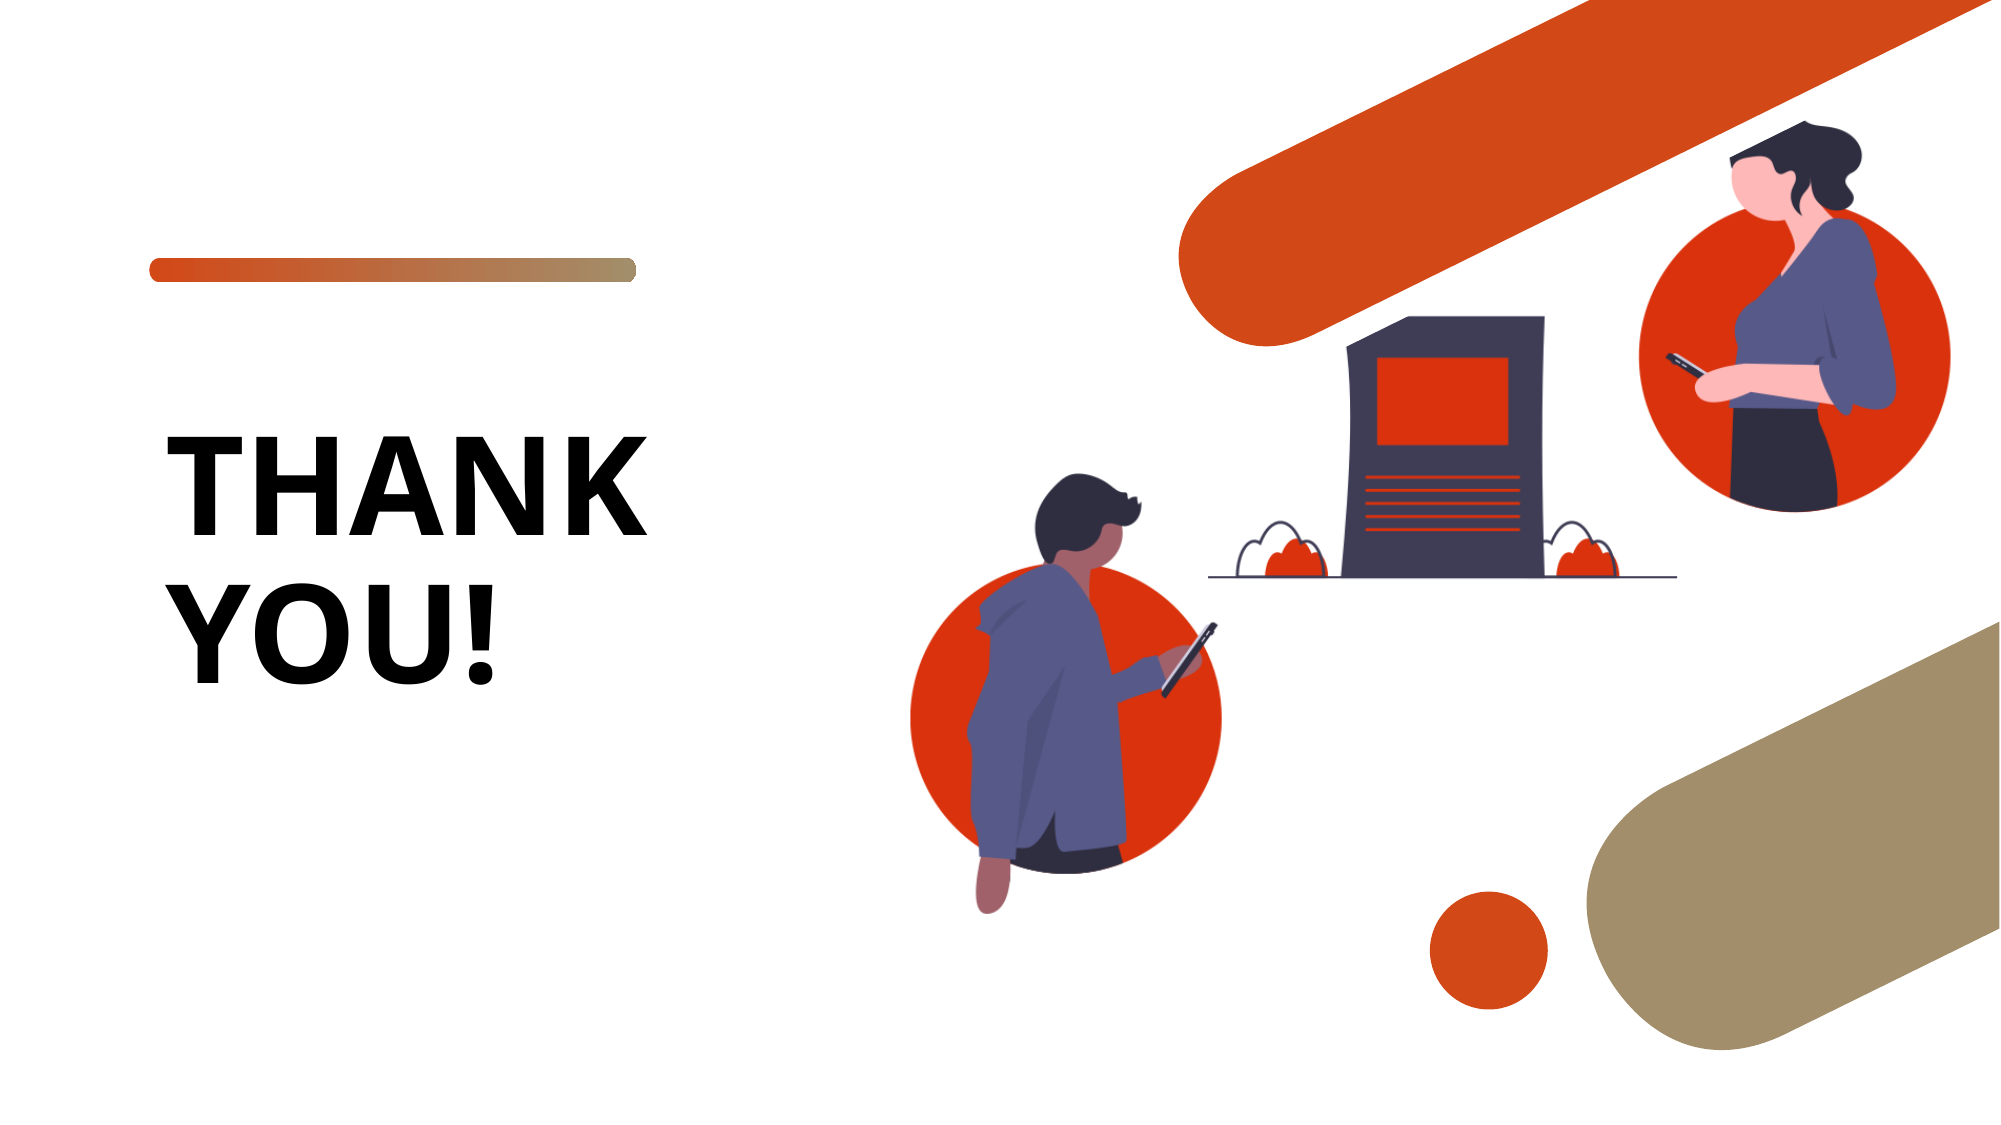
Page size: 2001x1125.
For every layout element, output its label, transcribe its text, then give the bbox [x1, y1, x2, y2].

title THANK YOU! [150, 456, 734, 674]
picture [860, 24, 2000, 999]
